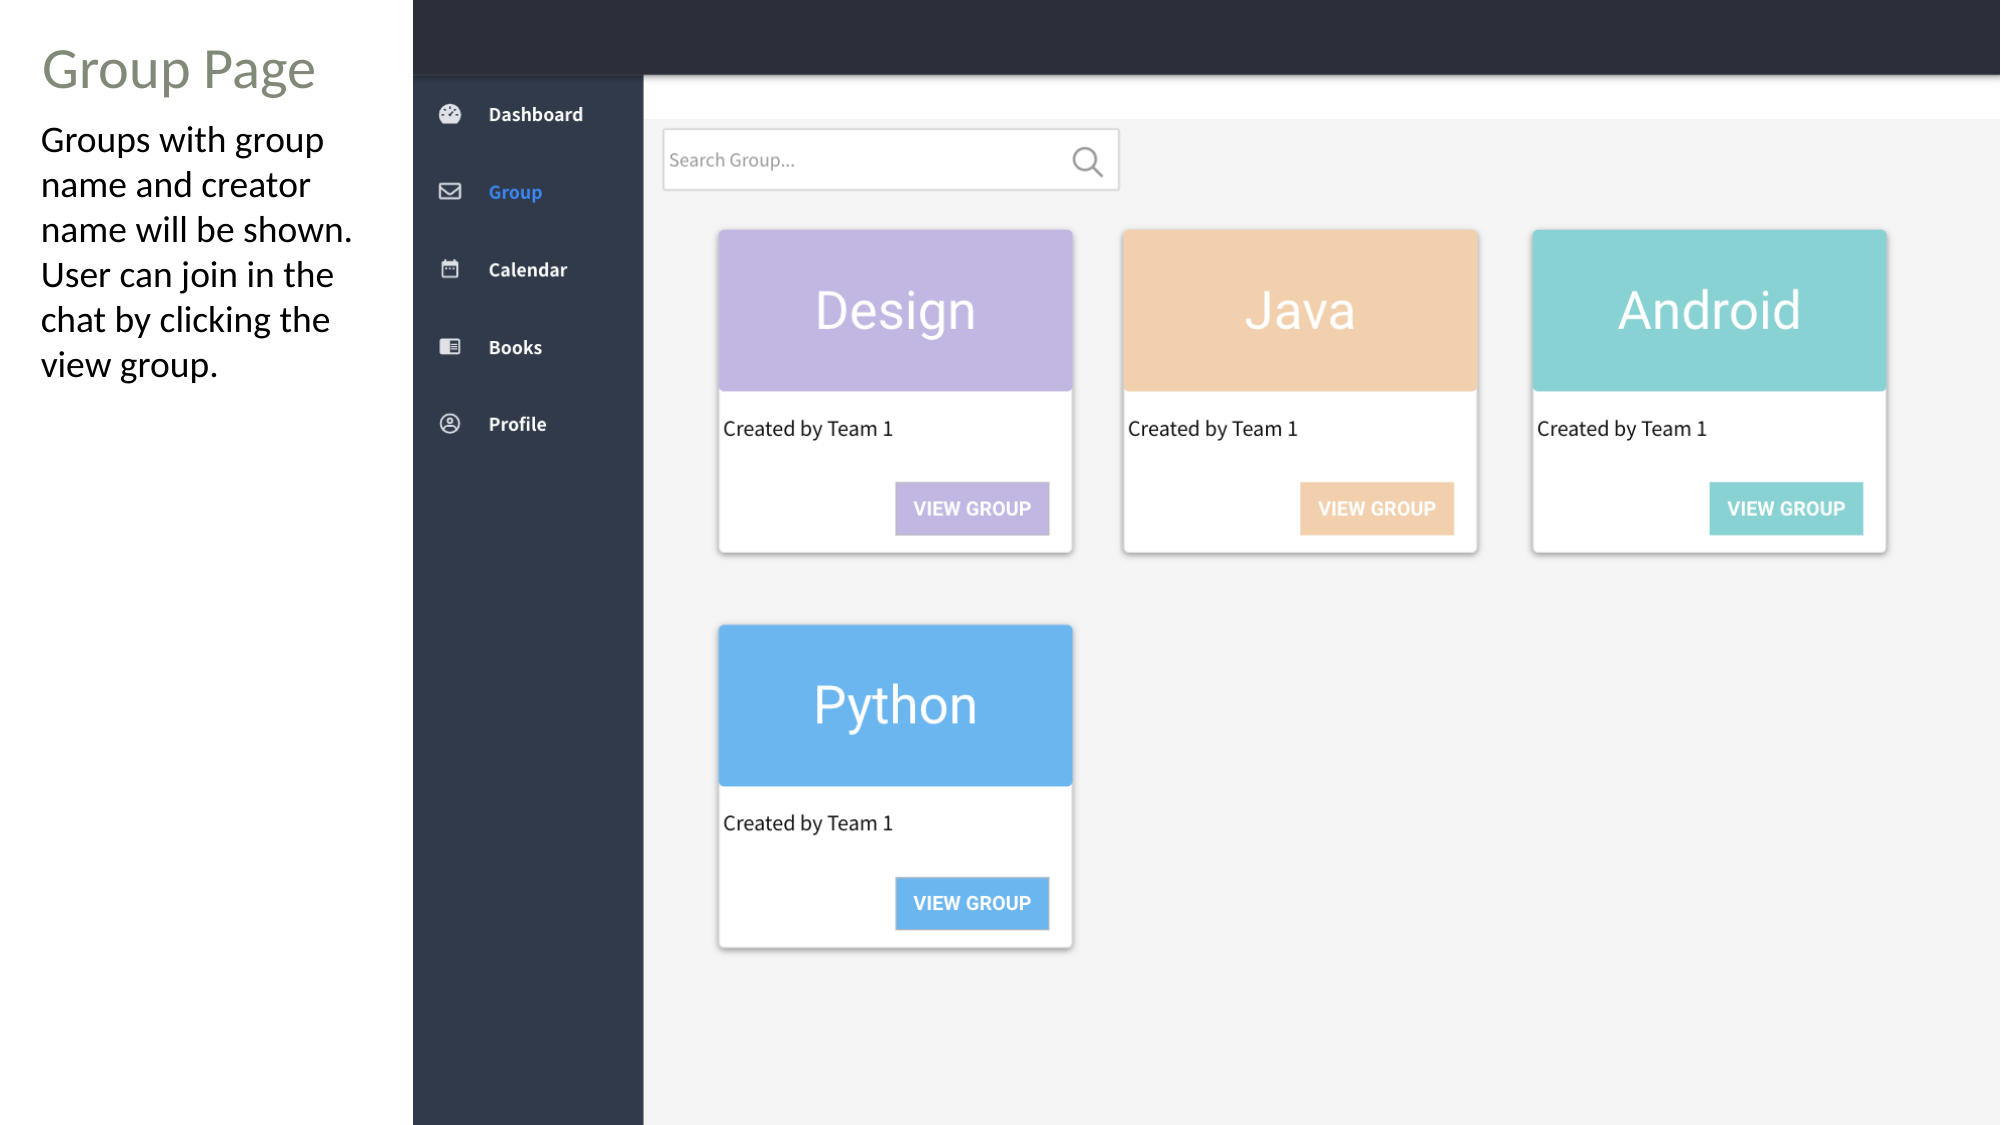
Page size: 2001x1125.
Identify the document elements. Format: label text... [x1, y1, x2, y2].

text_box Groups with group name and creator name will be shown. User can join in the chat by clicking the view group. [26, 108, 413, 393]
text_box Group Page [27, 22, 332, 108]
picture [413, 0, 2000, 1125]
